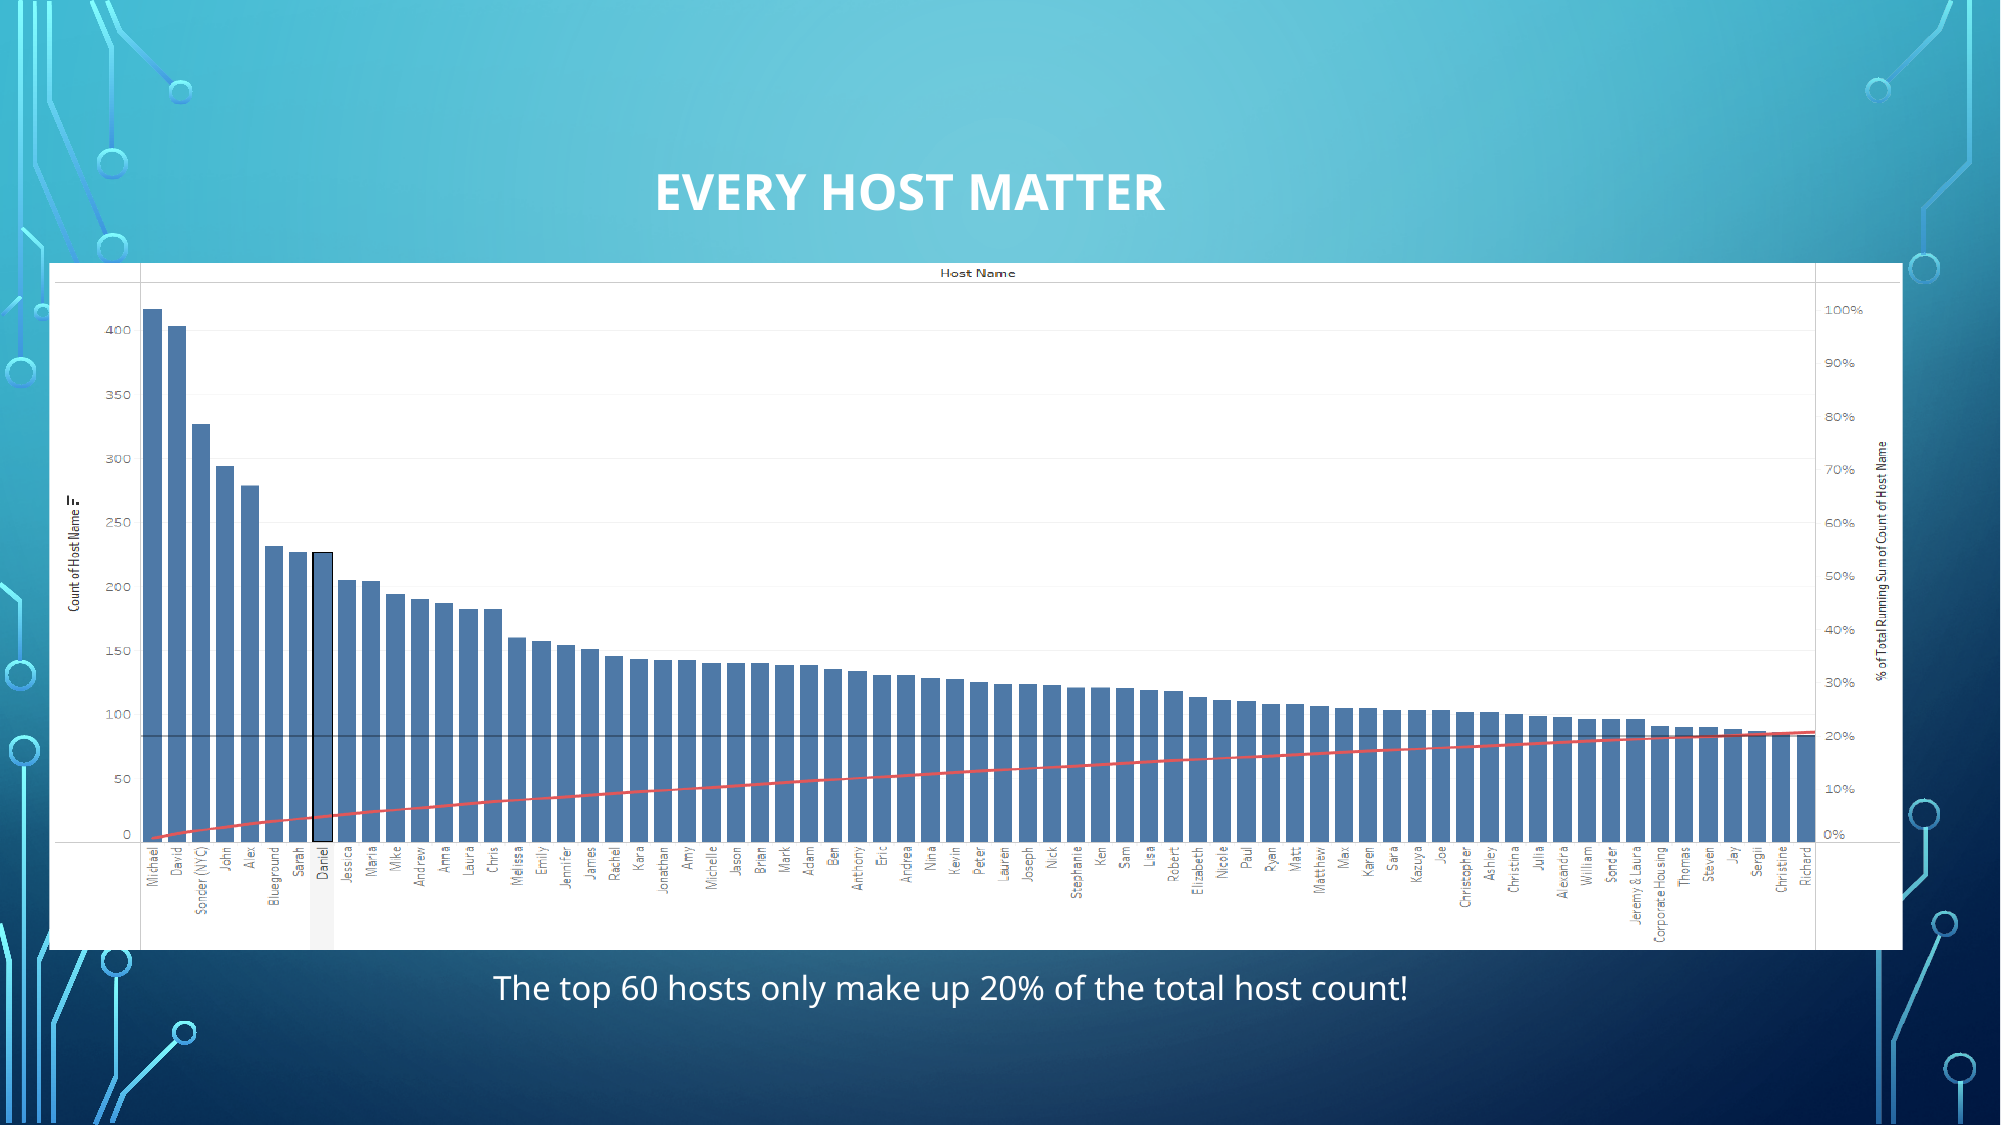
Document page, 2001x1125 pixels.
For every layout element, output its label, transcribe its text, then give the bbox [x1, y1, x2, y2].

picture [49, 263, 1903, 951]
title EVERY HOST MATTER [49, 84, 1770, 229]
list The top 60 hosts only make up 20% of the total host count! [49, 951, 1584, 1041]
